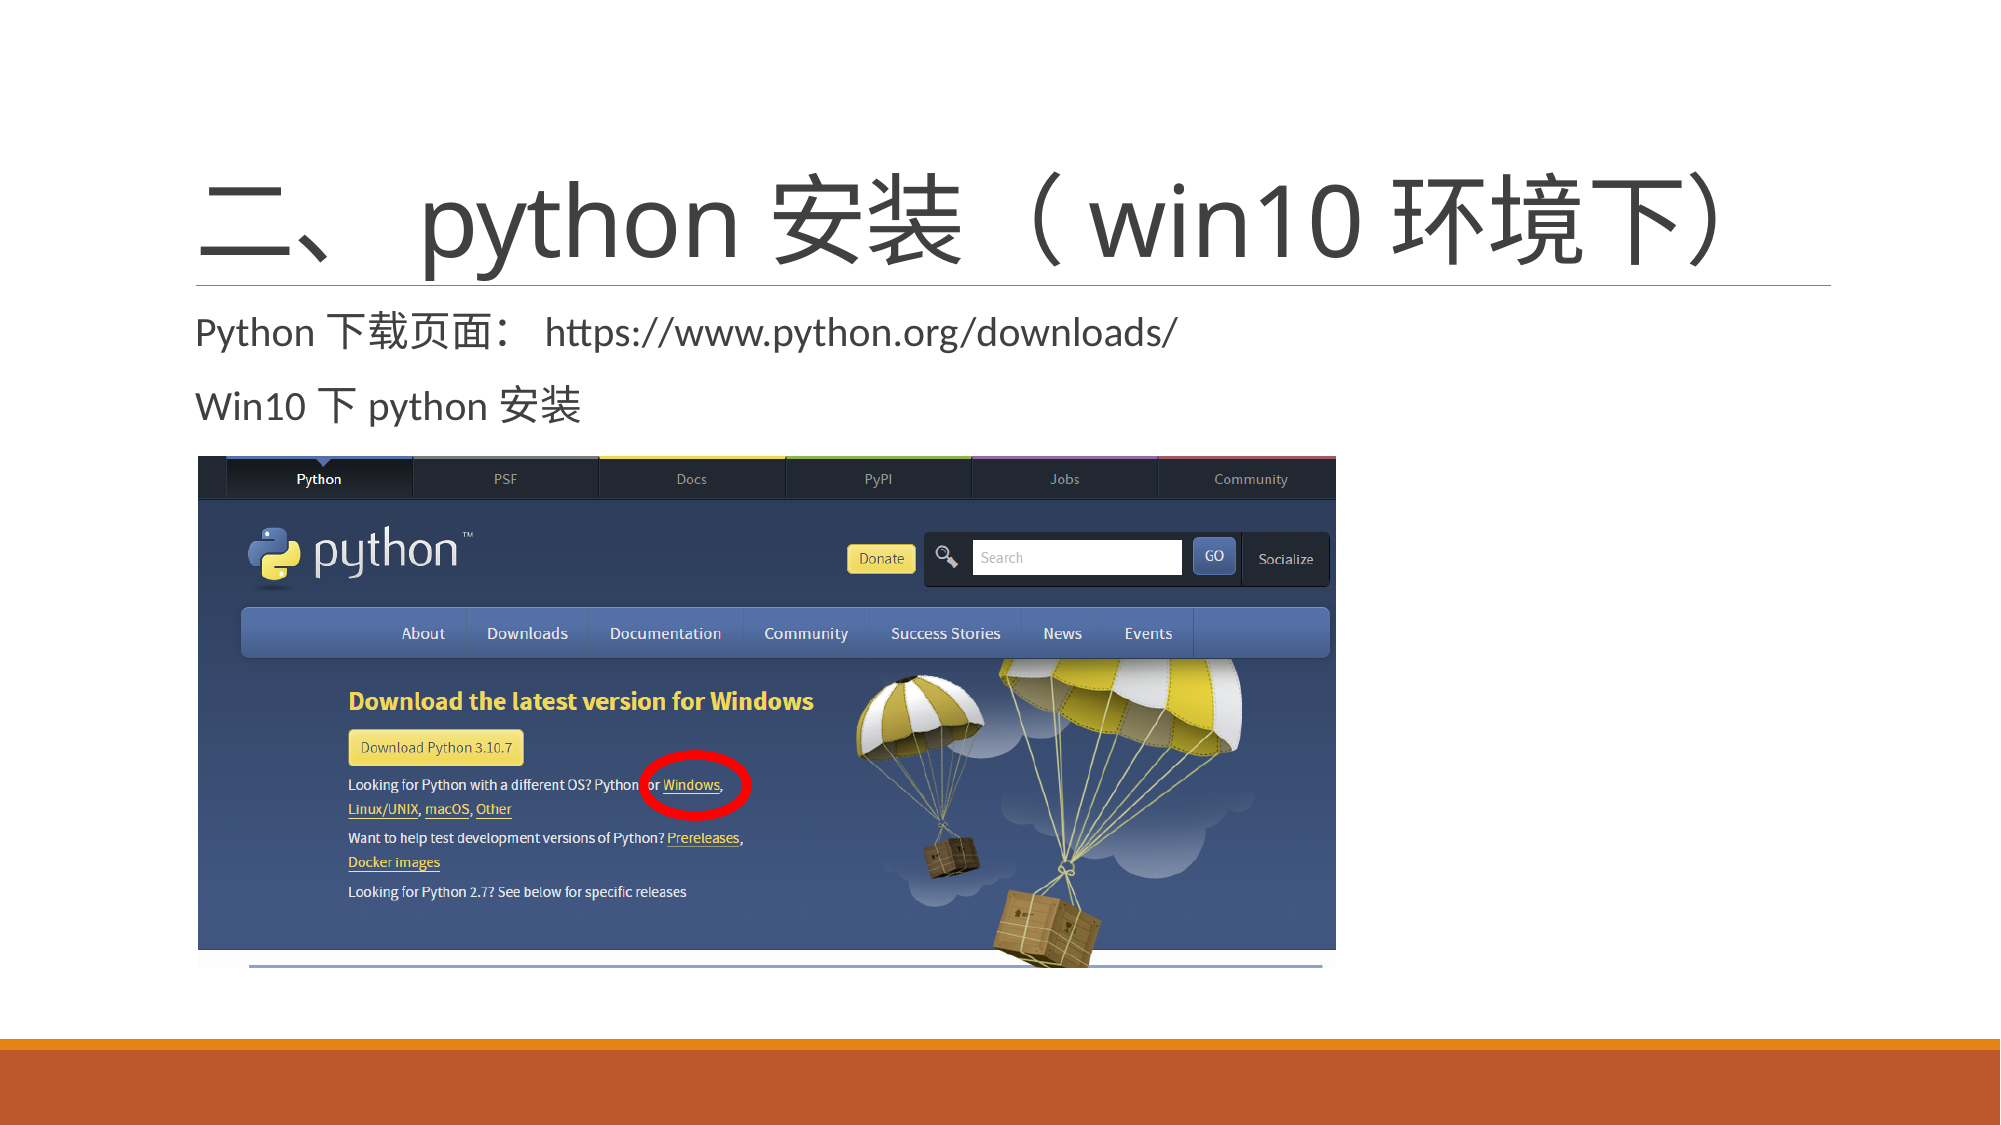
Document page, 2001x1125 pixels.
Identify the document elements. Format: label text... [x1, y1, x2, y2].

list Python下载页面：https://www.python.org/downloads/ Win10下python安装 [180, 302, 1830, 963]
title 二、python安装（win10环境下） [180, 47, 1830, 285]
picture [198, 455, 1336, 969]
